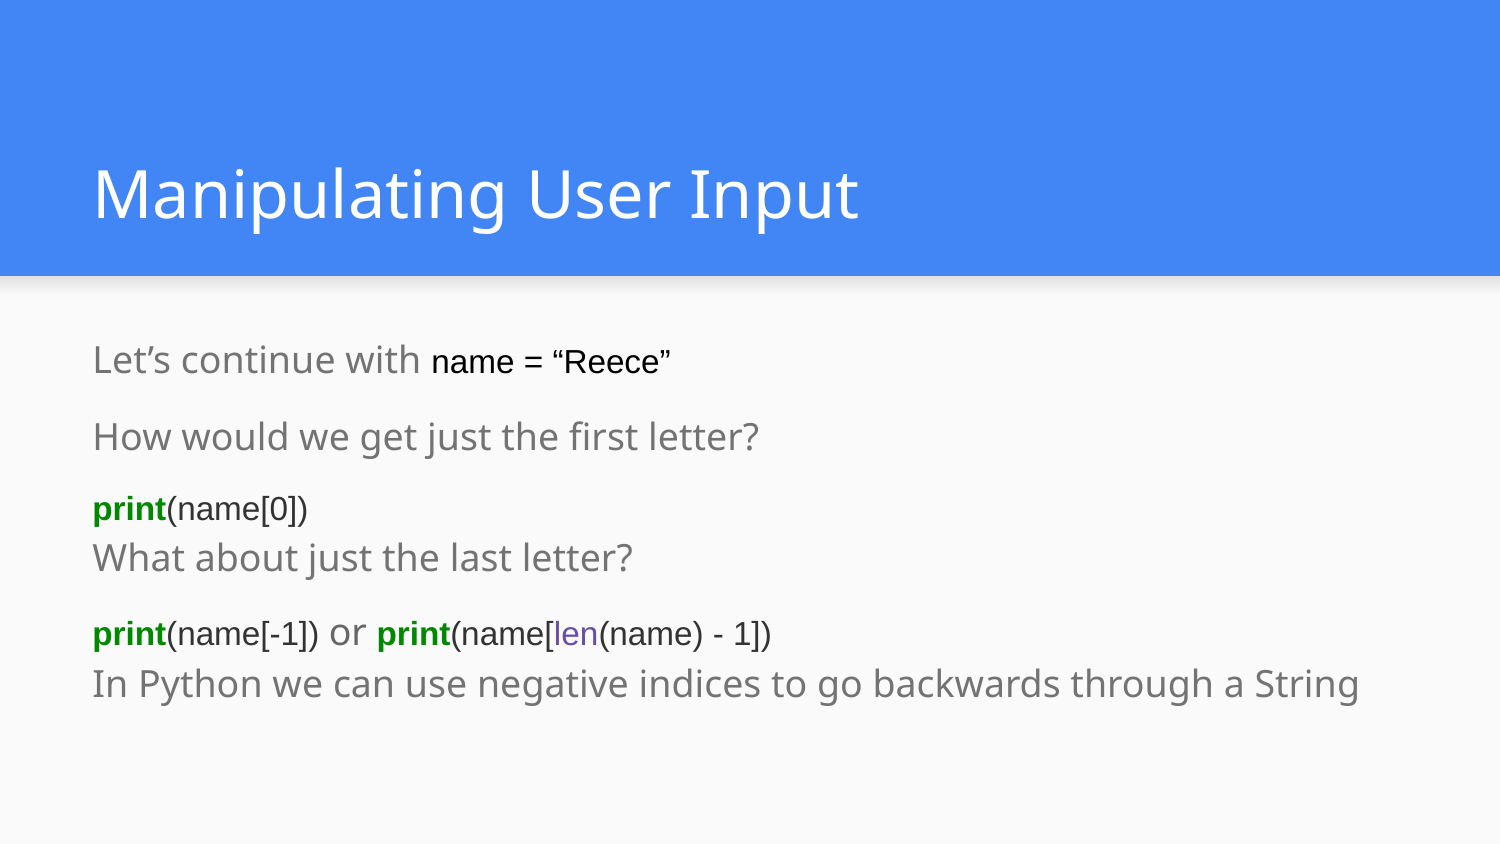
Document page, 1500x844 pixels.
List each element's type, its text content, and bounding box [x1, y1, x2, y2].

list Let’s continue with name = “Reece” How would we get just the first letter? print(name[0]) What about just the last letter? print(name[-1]) or print(name[len(name) - 1]) In Python we can use negative indices to go backwards through a String [77, 314, 1427, 760]
title Manipulating User Input [77, 121, 1427, 248]
